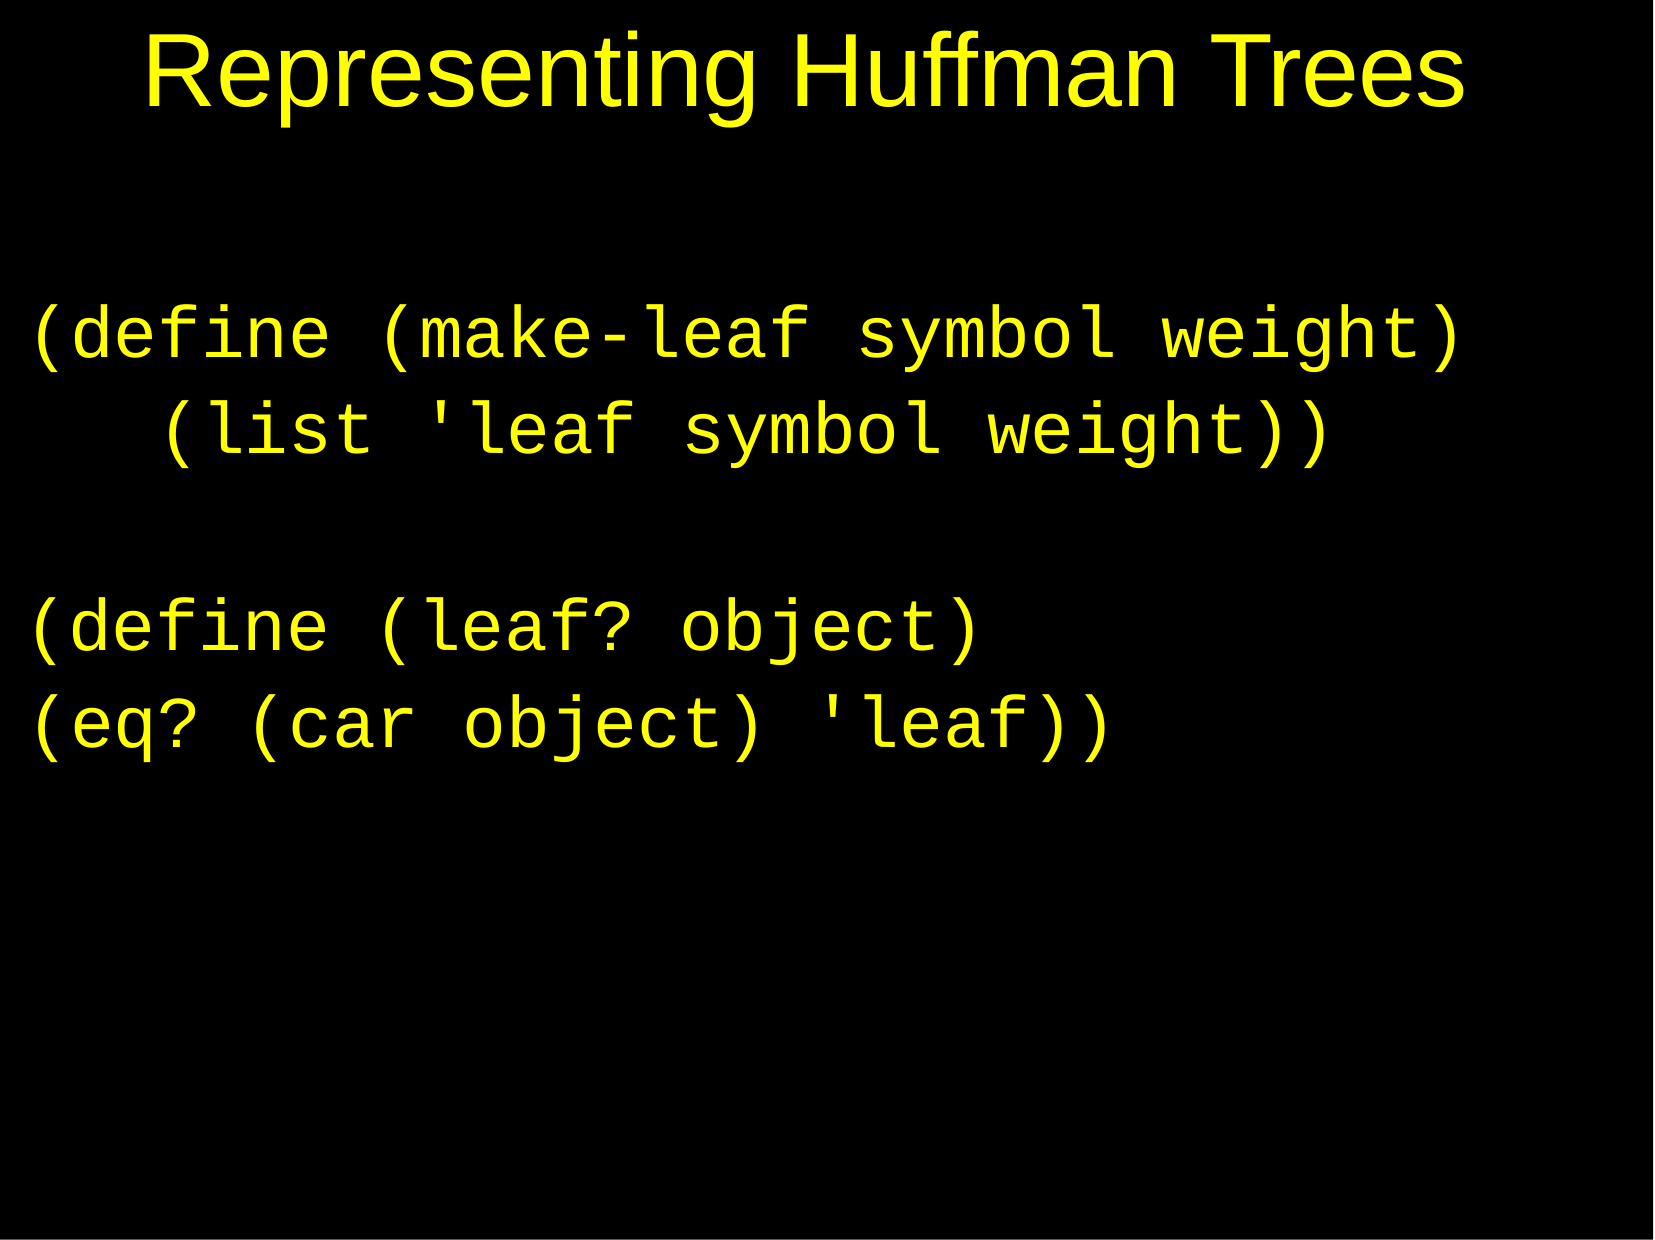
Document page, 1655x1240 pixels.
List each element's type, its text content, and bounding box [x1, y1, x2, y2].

title Representing Huffman Trees [139, 0, 1475, 210]
text_box (define (make-leaf symbol weight) (list 'leaf symbol weight)) (define (leaf? object) (eq? (car object) 'leaf)) [24, 273, 1473, 762]
